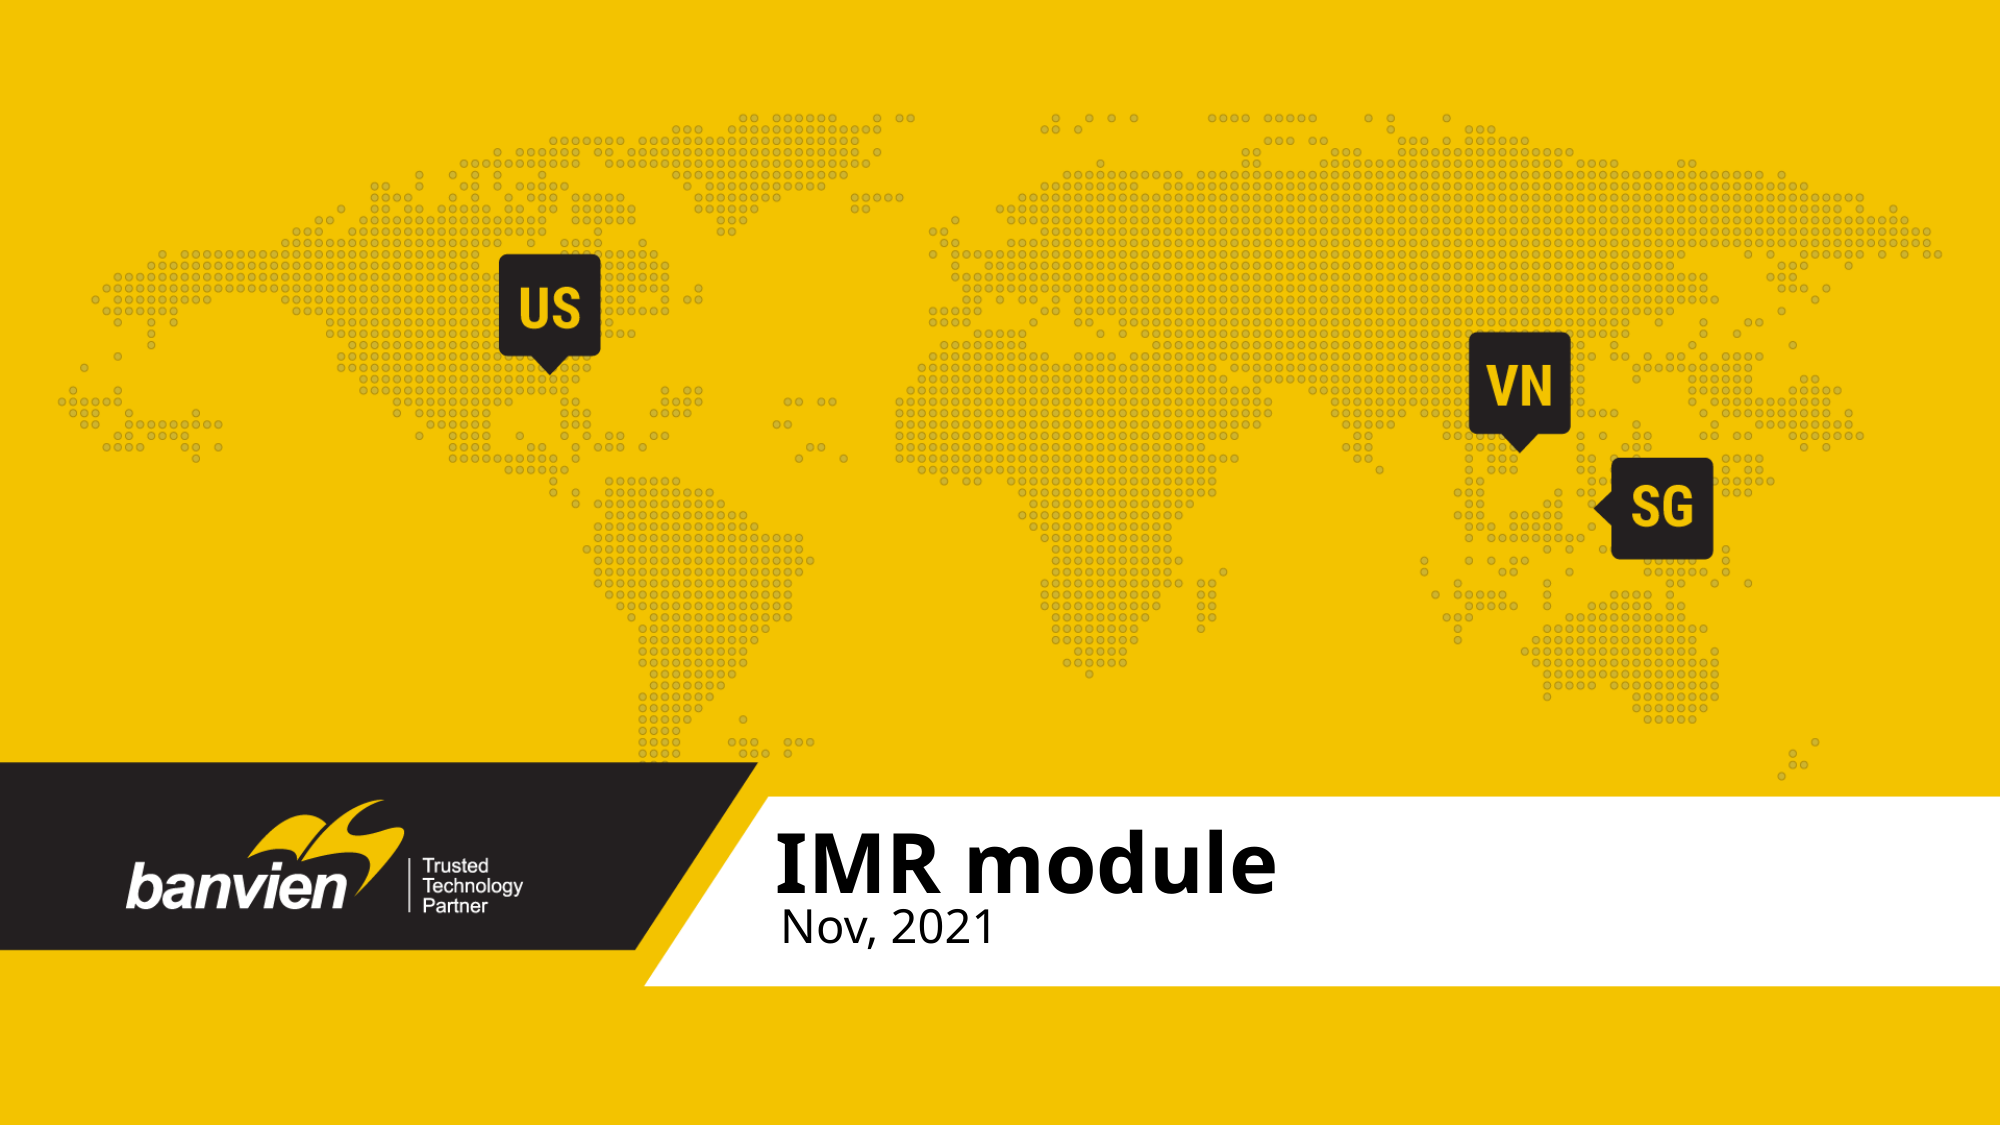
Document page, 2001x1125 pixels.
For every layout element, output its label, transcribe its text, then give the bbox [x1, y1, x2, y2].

title IMR module [760, 803, 1936, 920]
picture [0, 0, 2000, 1125]
subtitle Nov, 2021 [765, 891, 1934, 966]
